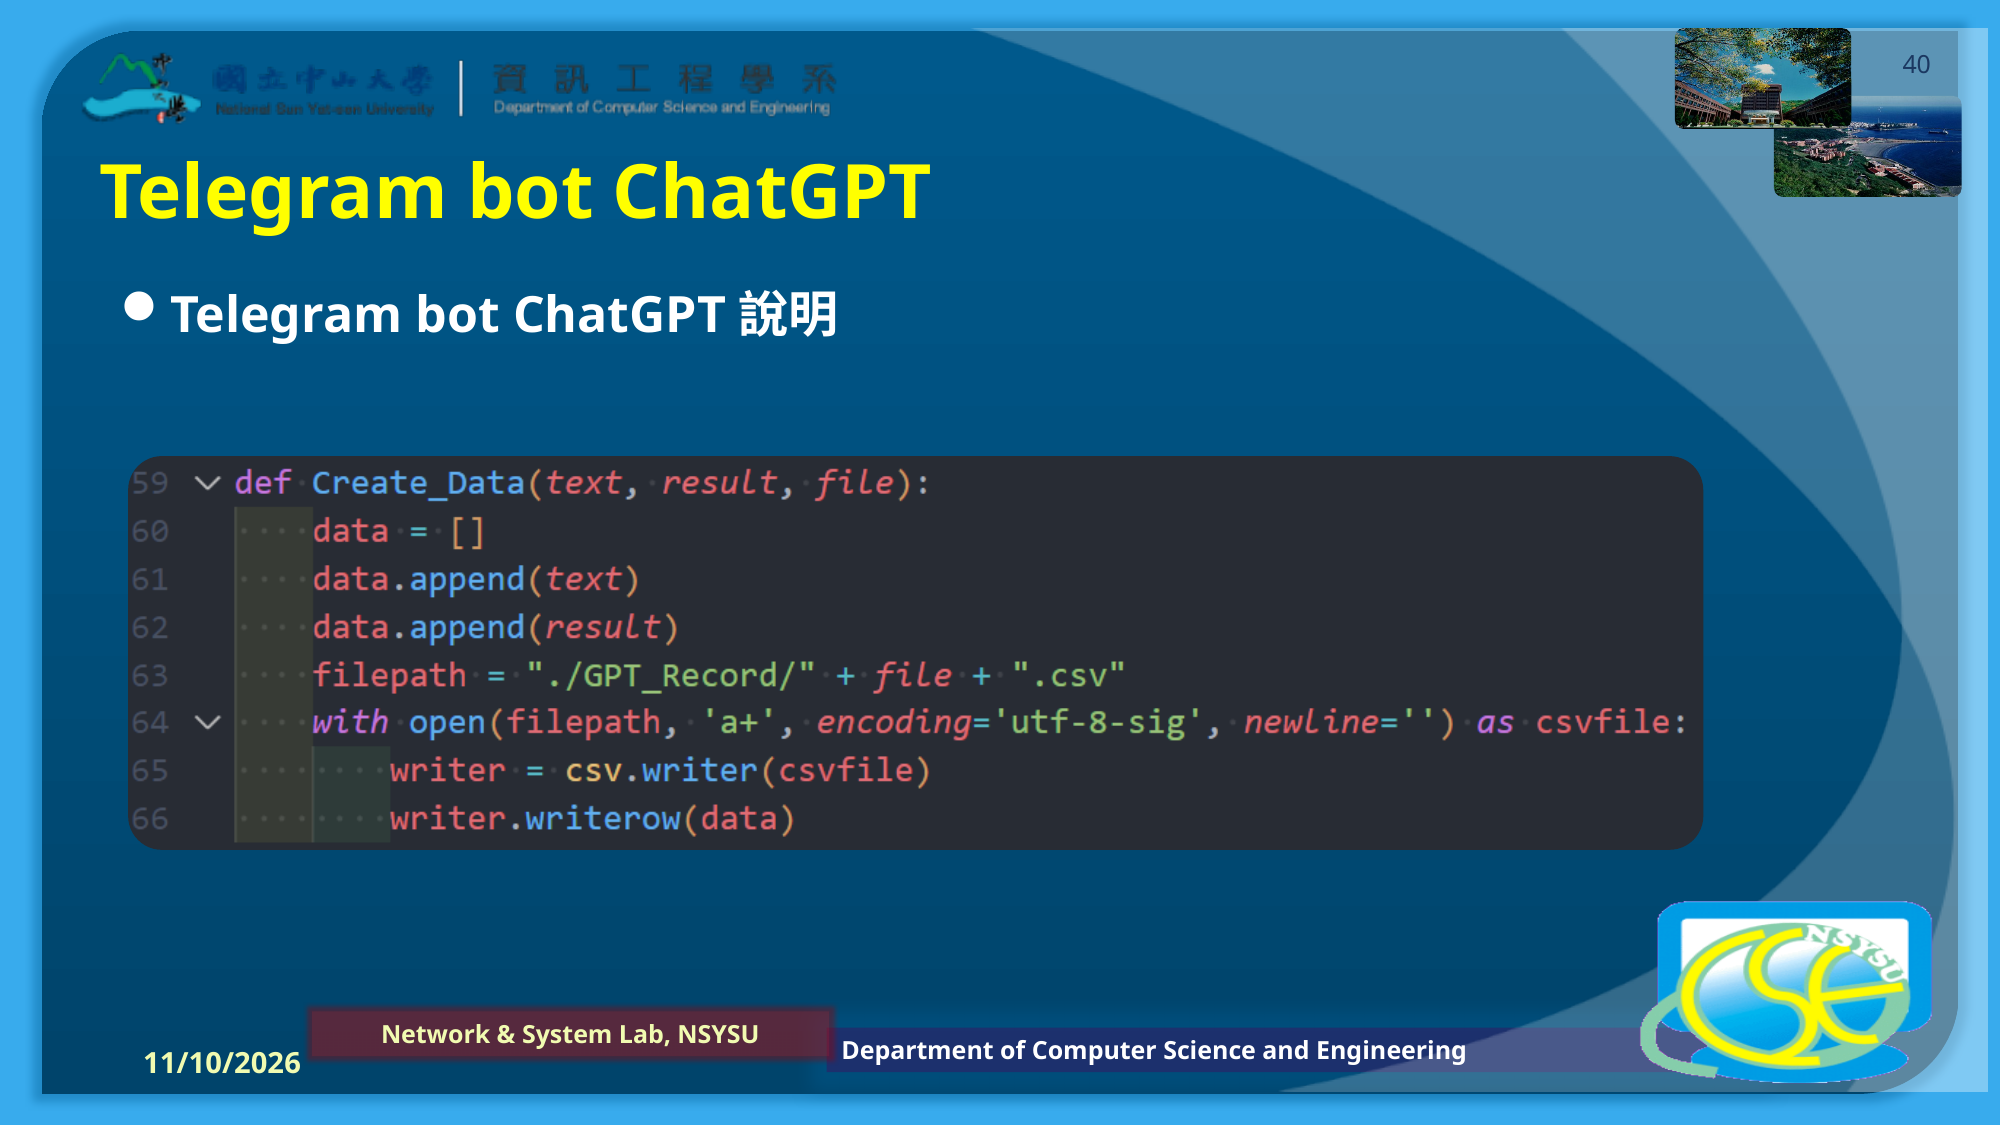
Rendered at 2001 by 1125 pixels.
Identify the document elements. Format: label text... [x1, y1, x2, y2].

title Telegram bot ChatGPT [84, 69, 1743, 242]
list Telegram bot ChatGPT說明 [59, 274, 1683, 351]
slide_number 39 [1838, 35, 1947, 96]
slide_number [128, 1034, 541, 1094]
picture [22, 28, 1988, 1094]
